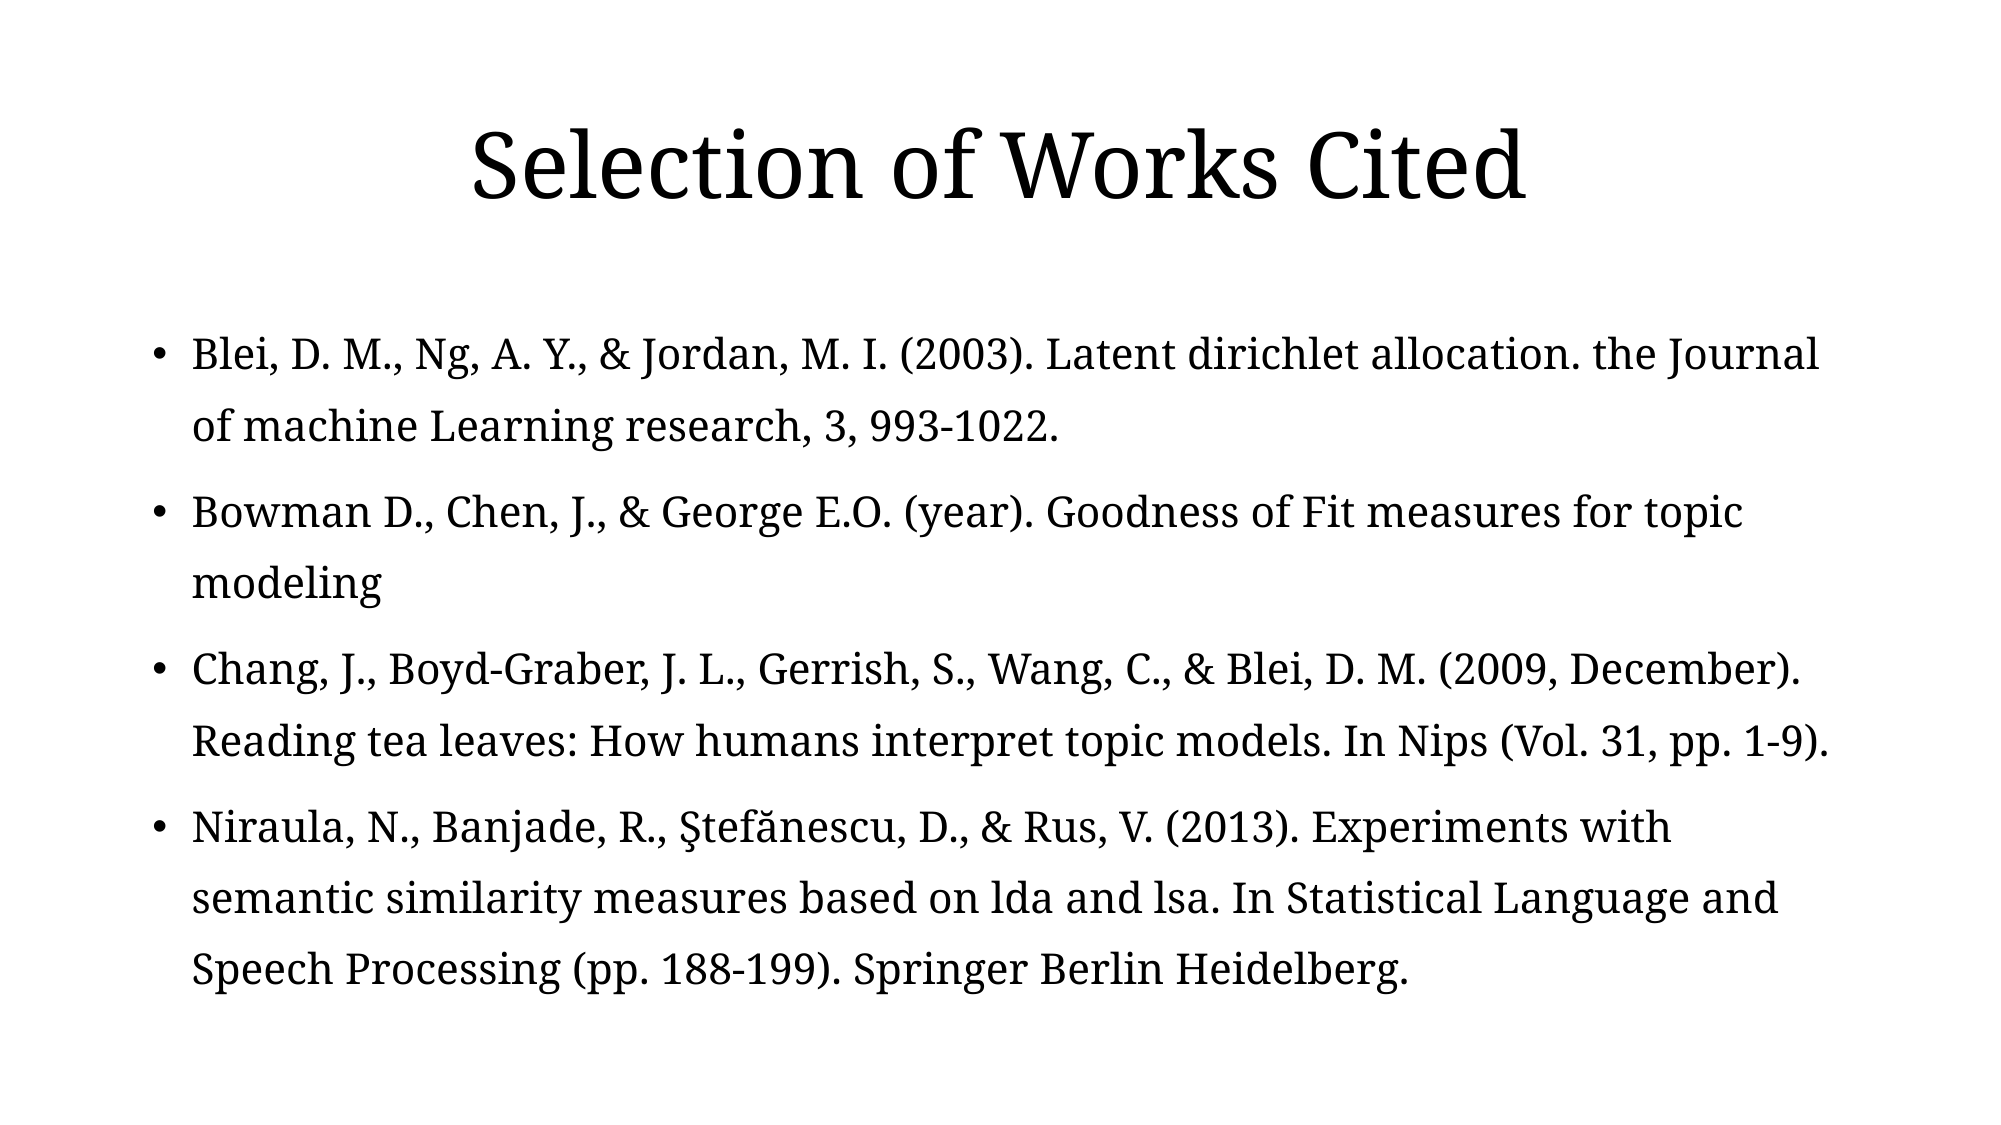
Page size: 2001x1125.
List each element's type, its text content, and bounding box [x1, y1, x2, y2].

list Blei, D. M., Ng, A. Y., & Jordan, M. I. (2003). Latent dirichlet allocation. the Journal of machine Learning research, 3, 993-1022. Bowman D., Chen, J., & George E.O. (year). Goodness of Fit measures for topic modeling Chang, J., Boyd-Graber, J. L., Gerrish, S., Wang, C., & Blei, D. M. (2009, December). Reading tea leaves: How humans interpret topic models. In Nips (Vol. 31, pp. 1-9). Niraula, N., Banjade, R., Ştefănescu, D., & Rus, V. (2013). Experiments with semantic similarity measures based on lda and lsa. In Statistical Language and Speech Processing (pp. 188-199). Springer Berlin Heidelberg. [137, 299, 1863, 1014]
title Selection of Works Cited [137, 59, 1863, 278]
